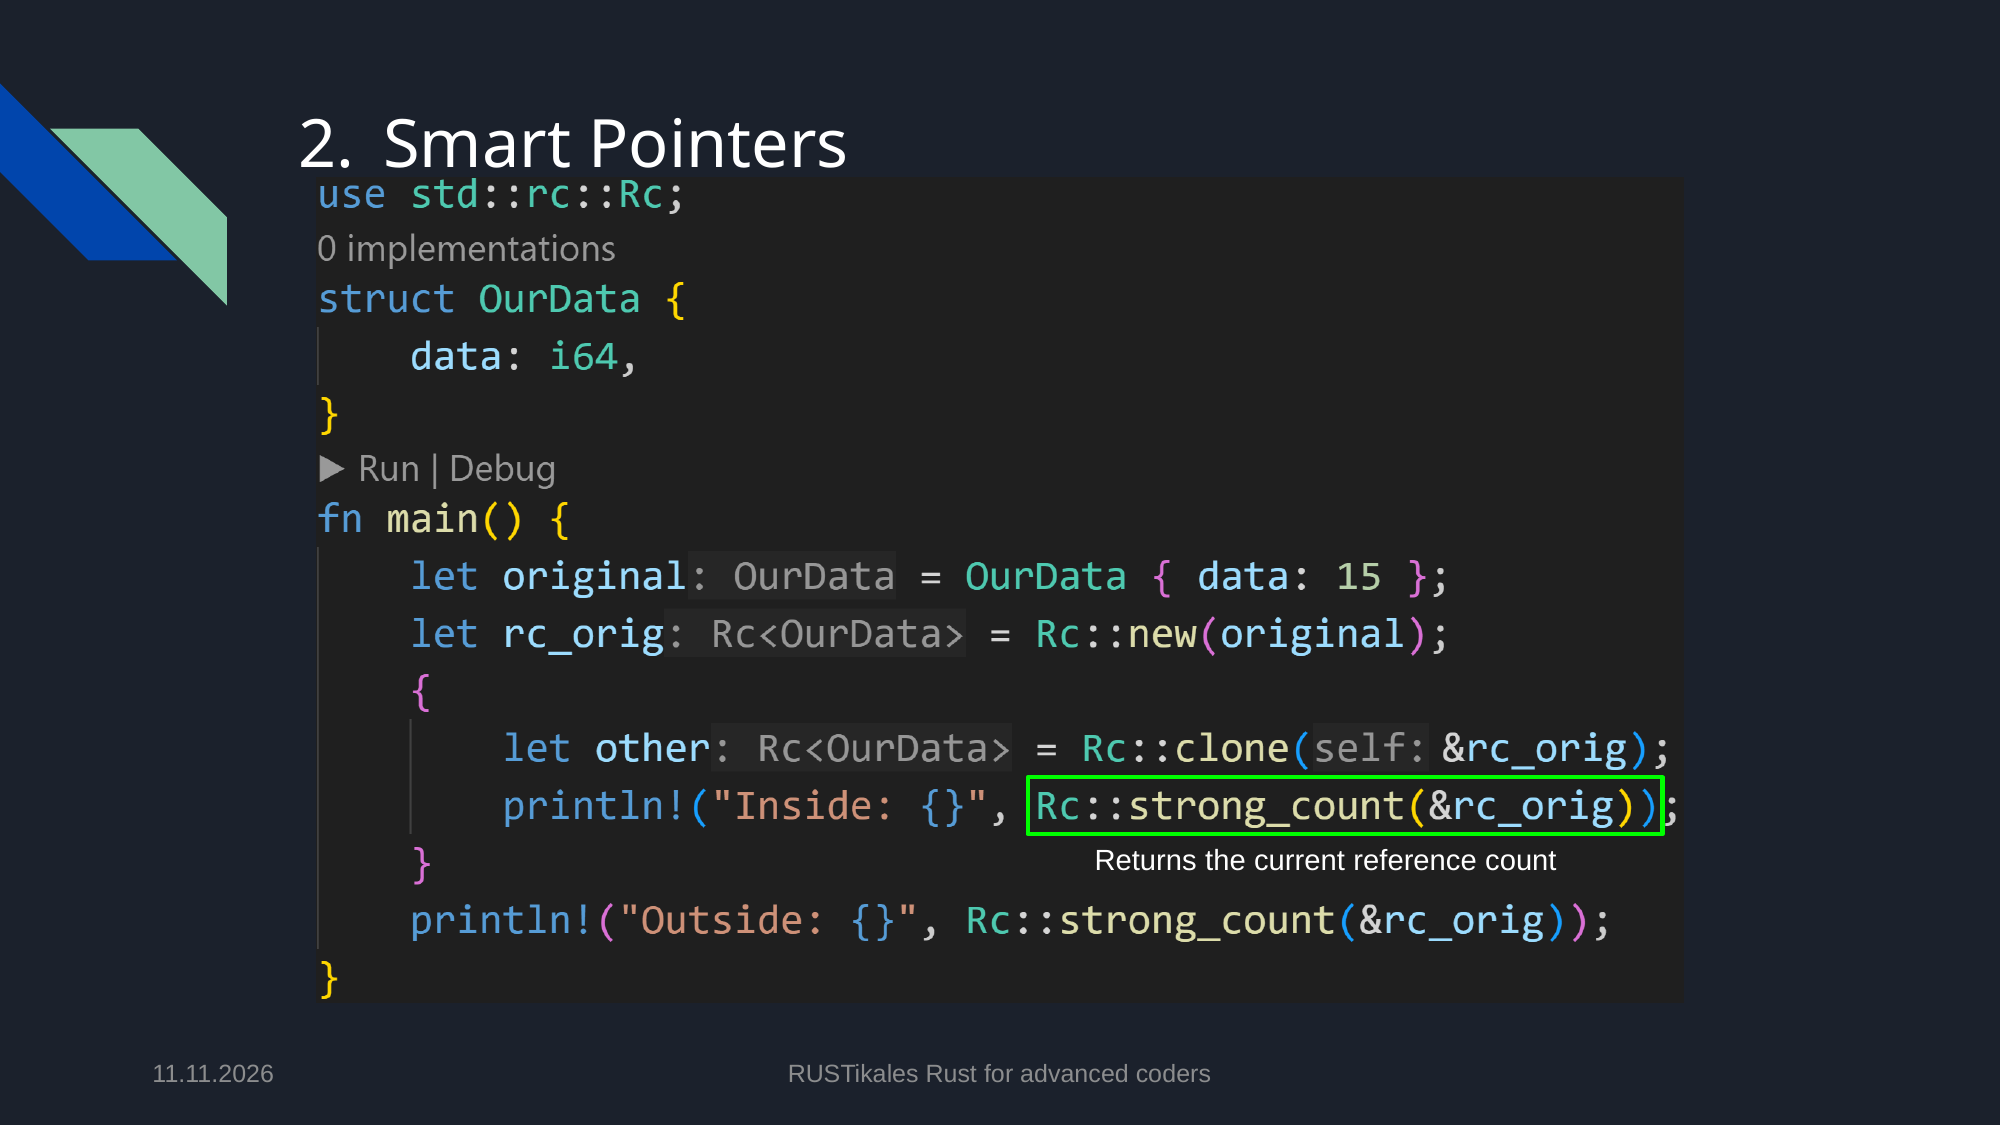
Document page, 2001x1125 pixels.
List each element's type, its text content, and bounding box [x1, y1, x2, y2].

picture [316, 176, 1684, 1003]
title Smart Pointers [283, 86, 1824, 287]
footer RUSTikales Rust for advanced coders [662, 1042, 1338, 1103]
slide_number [137, 1042, 588, 1103]
